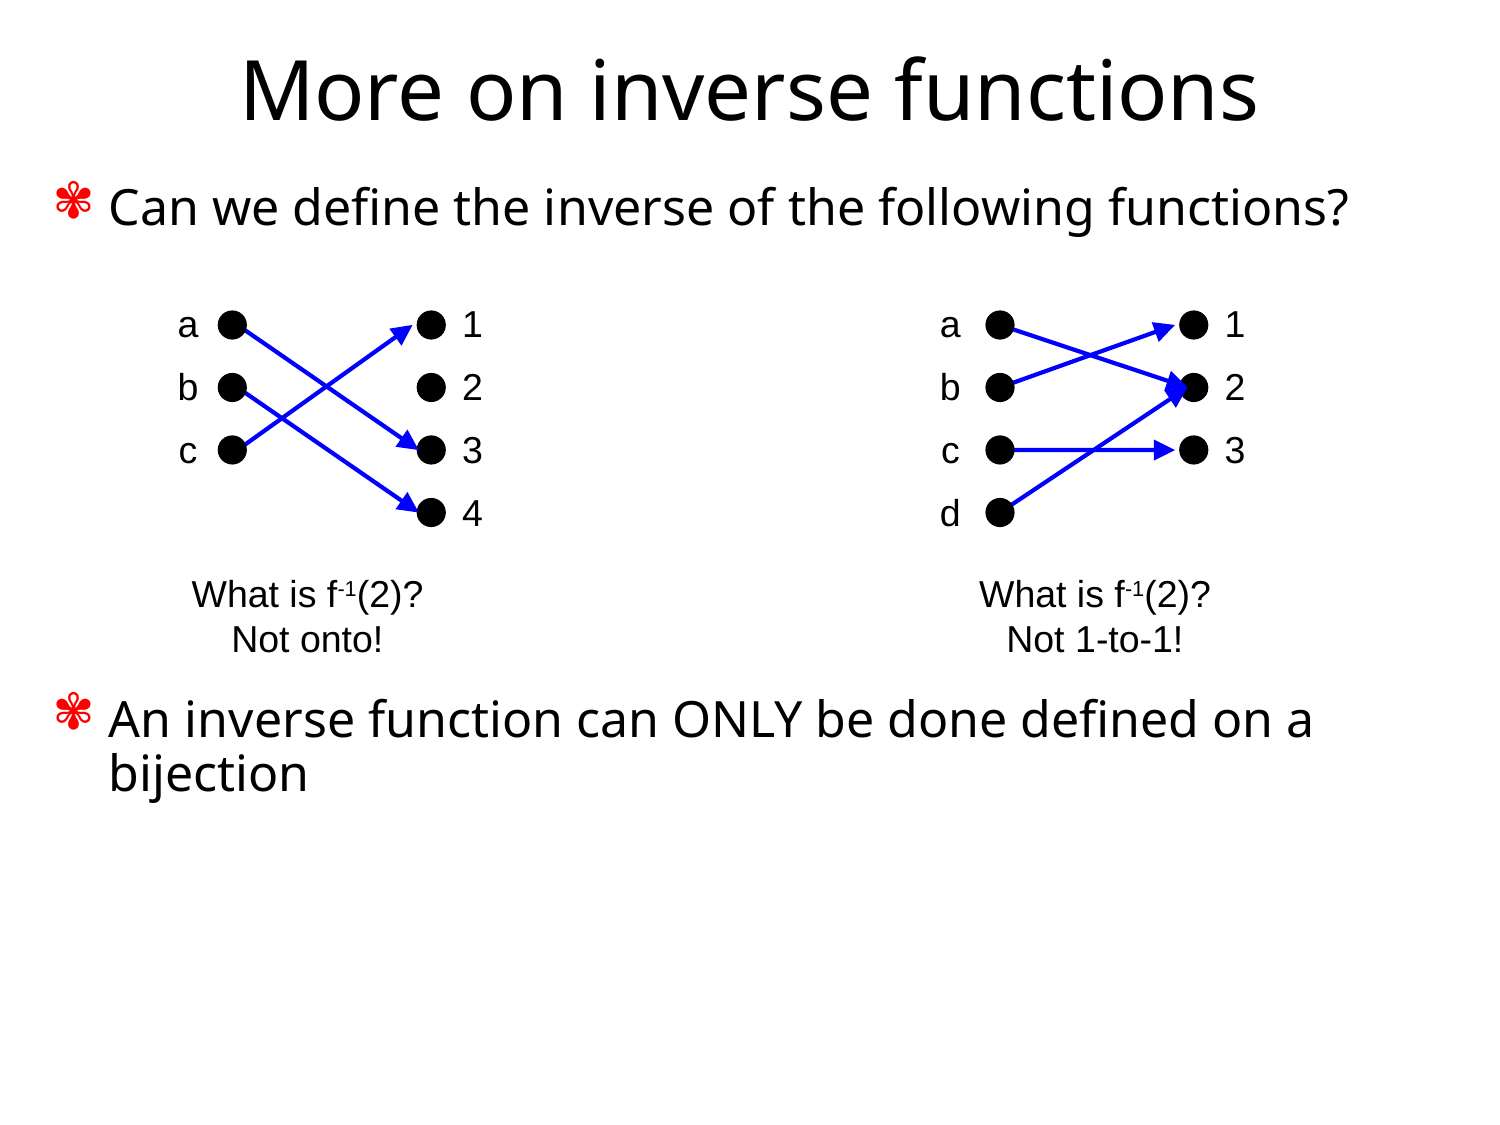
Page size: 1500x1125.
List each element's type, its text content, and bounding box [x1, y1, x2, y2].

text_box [162, 274, 499, 543]
text_box What is f-1(2)? Not 1-to-1! [964, 562, 1226, 668]
list Can we define the inverse of the following functions? An inverse function can ONLY be done defined on a bijection [37, 174, 1463, 1011]
text_box What is f-1(2)? Not onto! [176, 562, 439, 668]
title More on inverse functions [37, 24, 1463, 151]
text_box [924, 274, 1261, 543]
